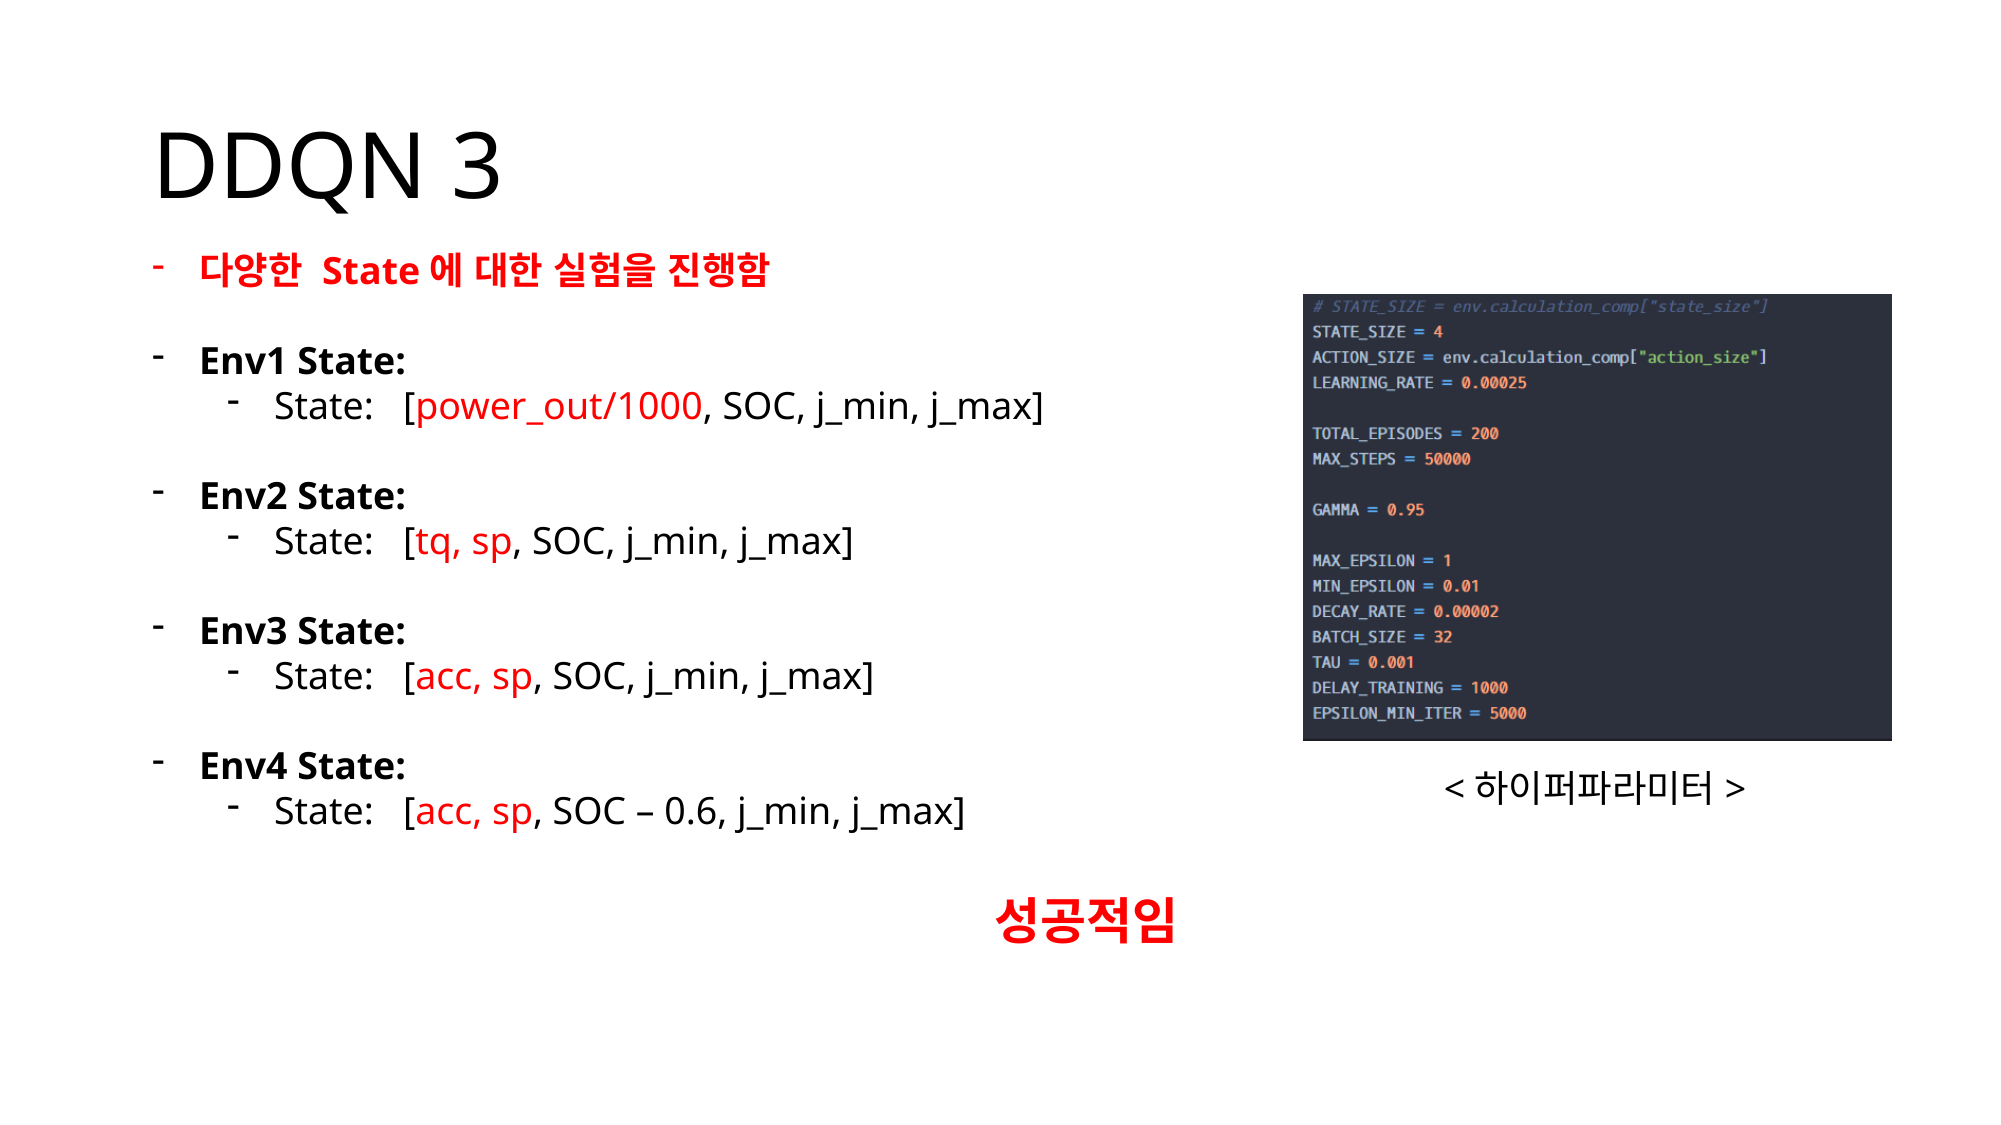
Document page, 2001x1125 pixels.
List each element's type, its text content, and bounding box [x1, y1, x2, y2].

text_box <하이퍼파라미터> [1429, 758, 1924, 818]
title DDQN 3 [137, 59, 1863, 239]
text_box 다양한 State에 대한 실험을 진행함 Env1 State: State: [power_out/1000, SOC, j_min, j_max] Env2 State: State: [tq, sp, SOC, j_min, j_max] Env3 State: State: [acc, sp, SOC, j_min, j_max] Env4 State: State: [acc, sp, SOC – 0.6, j_min, j_max] [137, 239, 1942, 930]
text_box 성공적임 [979, 881, 1291, 957]
picture [1303, 294, 1892, 741]
